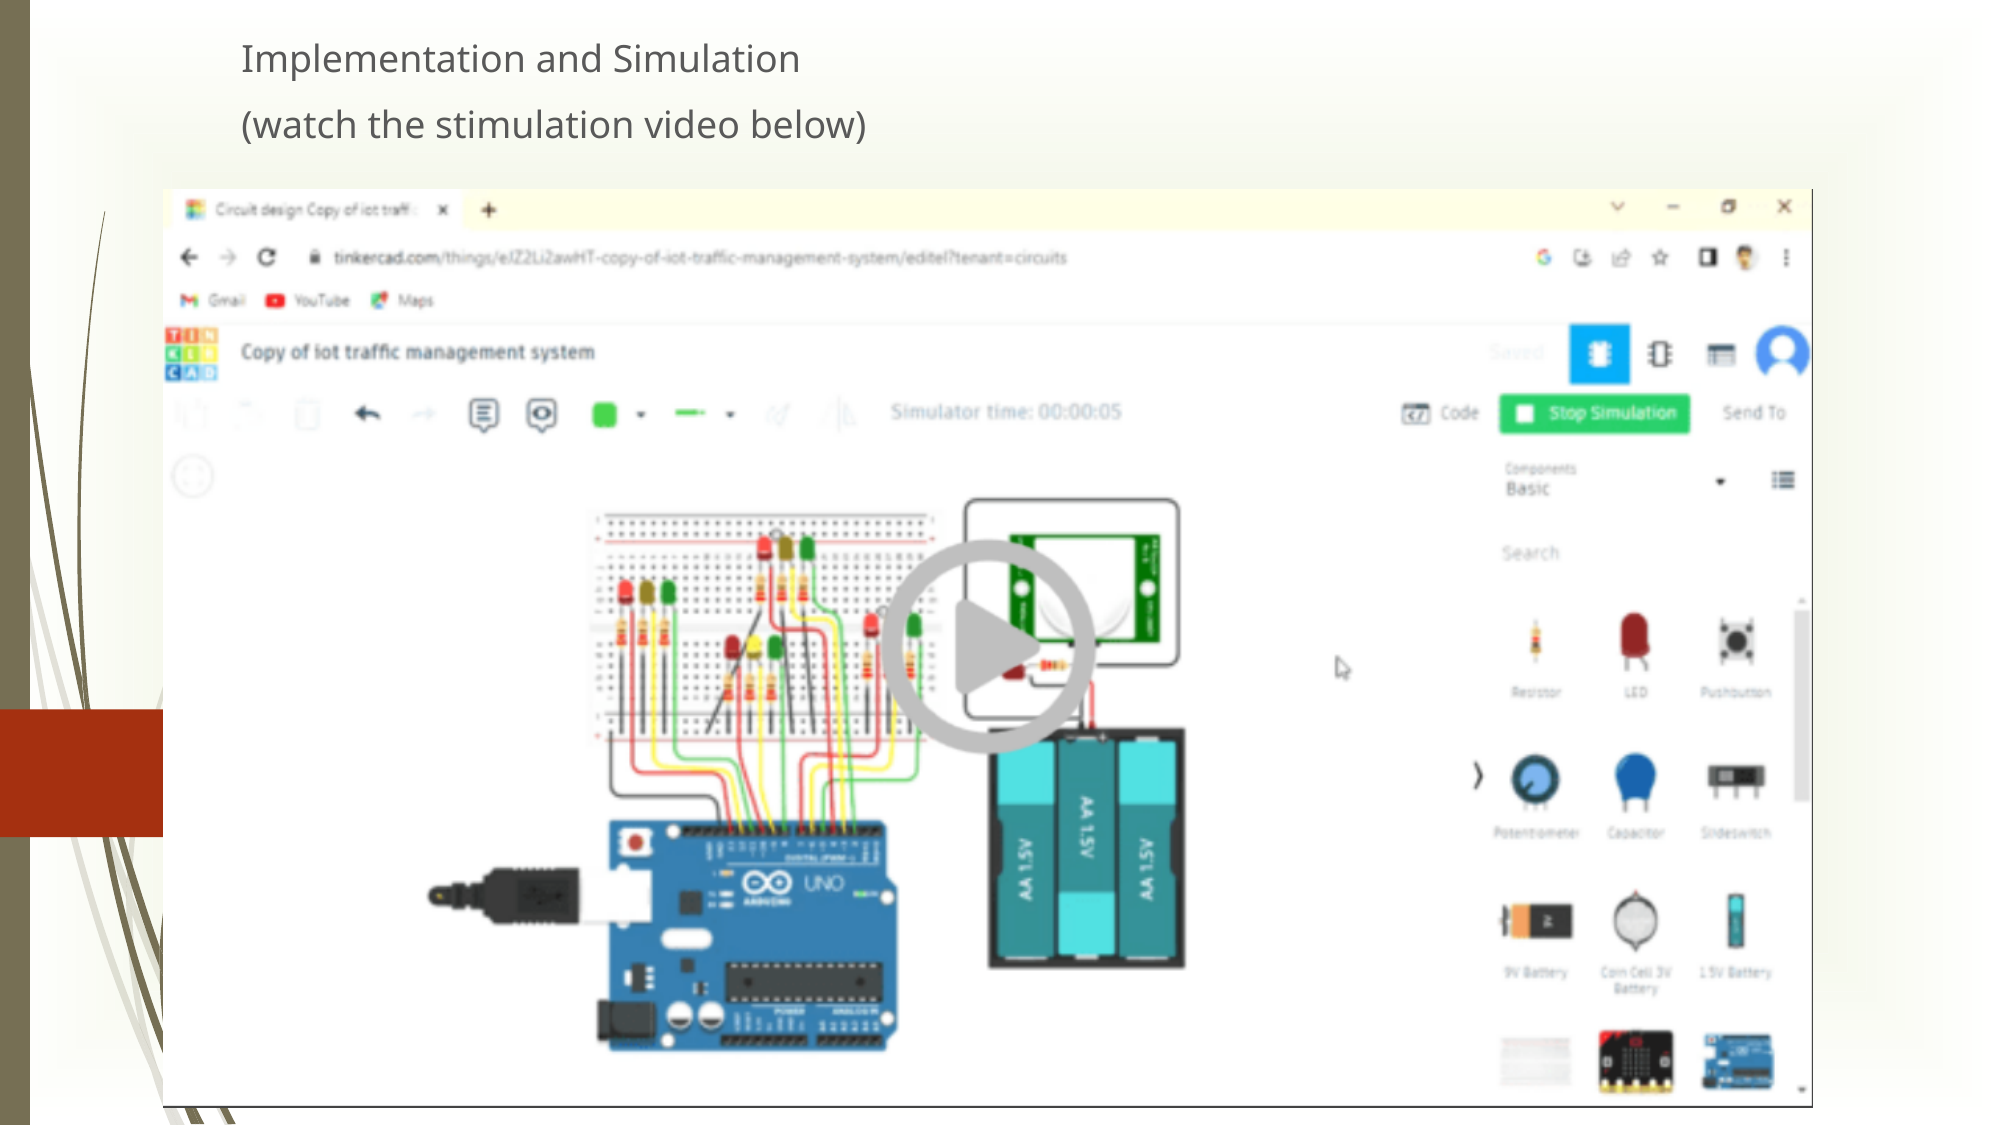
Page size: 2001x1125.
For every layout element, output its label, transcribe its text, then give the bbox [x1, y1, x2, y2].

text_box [162, 188, 1815, 1109]
subtitle Implementation and Simulation (watch the stimulation video below) [225, 26, 1727, 188]
